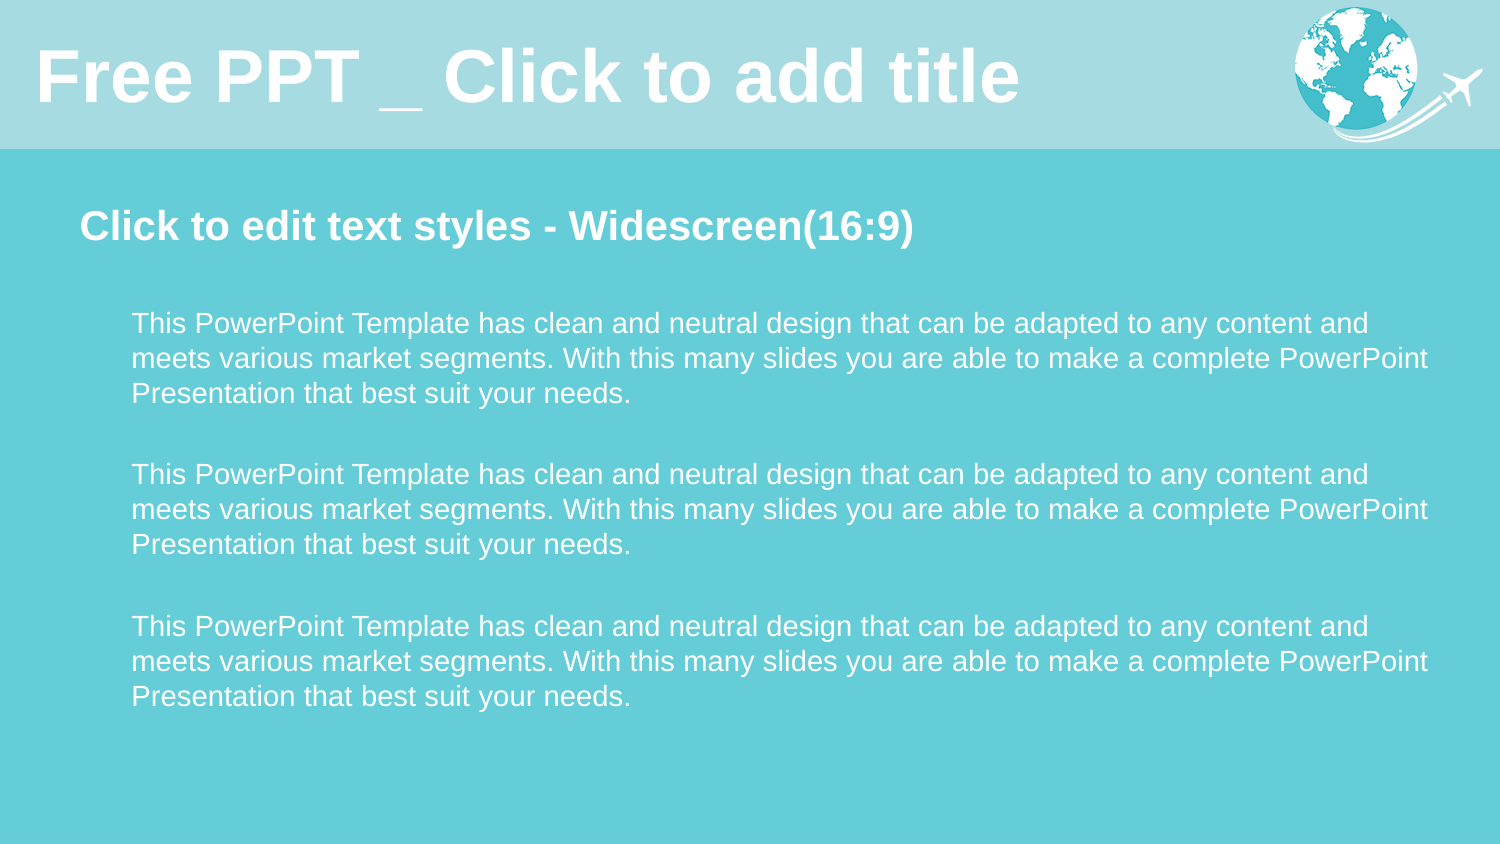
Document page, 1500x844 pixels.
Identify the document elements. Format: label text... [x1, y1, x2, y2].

list Click to edit text styles - Widescreen(16:9) [64, 185, 1459, 262]
list This PowerPoint Template has clean and neutral design that can be adapted to any content and meets various market segments. With this many slides you are able to make a complete PowerPoint Presentation that best suit your needs. This PowerPoint Template has clean and neutral design that can be adapted to any content and meets various market segments. With this many slides you are able to make a complete PowerPoint Presentation that best suit your needs. This PowerPoint Template has clean and neutral design that can be adapted to any content and meets various market segments. With this many slides you are able to make a complete PowerPoint Presentation that best suit your needs. [66, 296, 1461, 788]
picture [0, 146, 1500, 844]
title Free PPT _ Click to add title [0, 0, 1500, 146]
